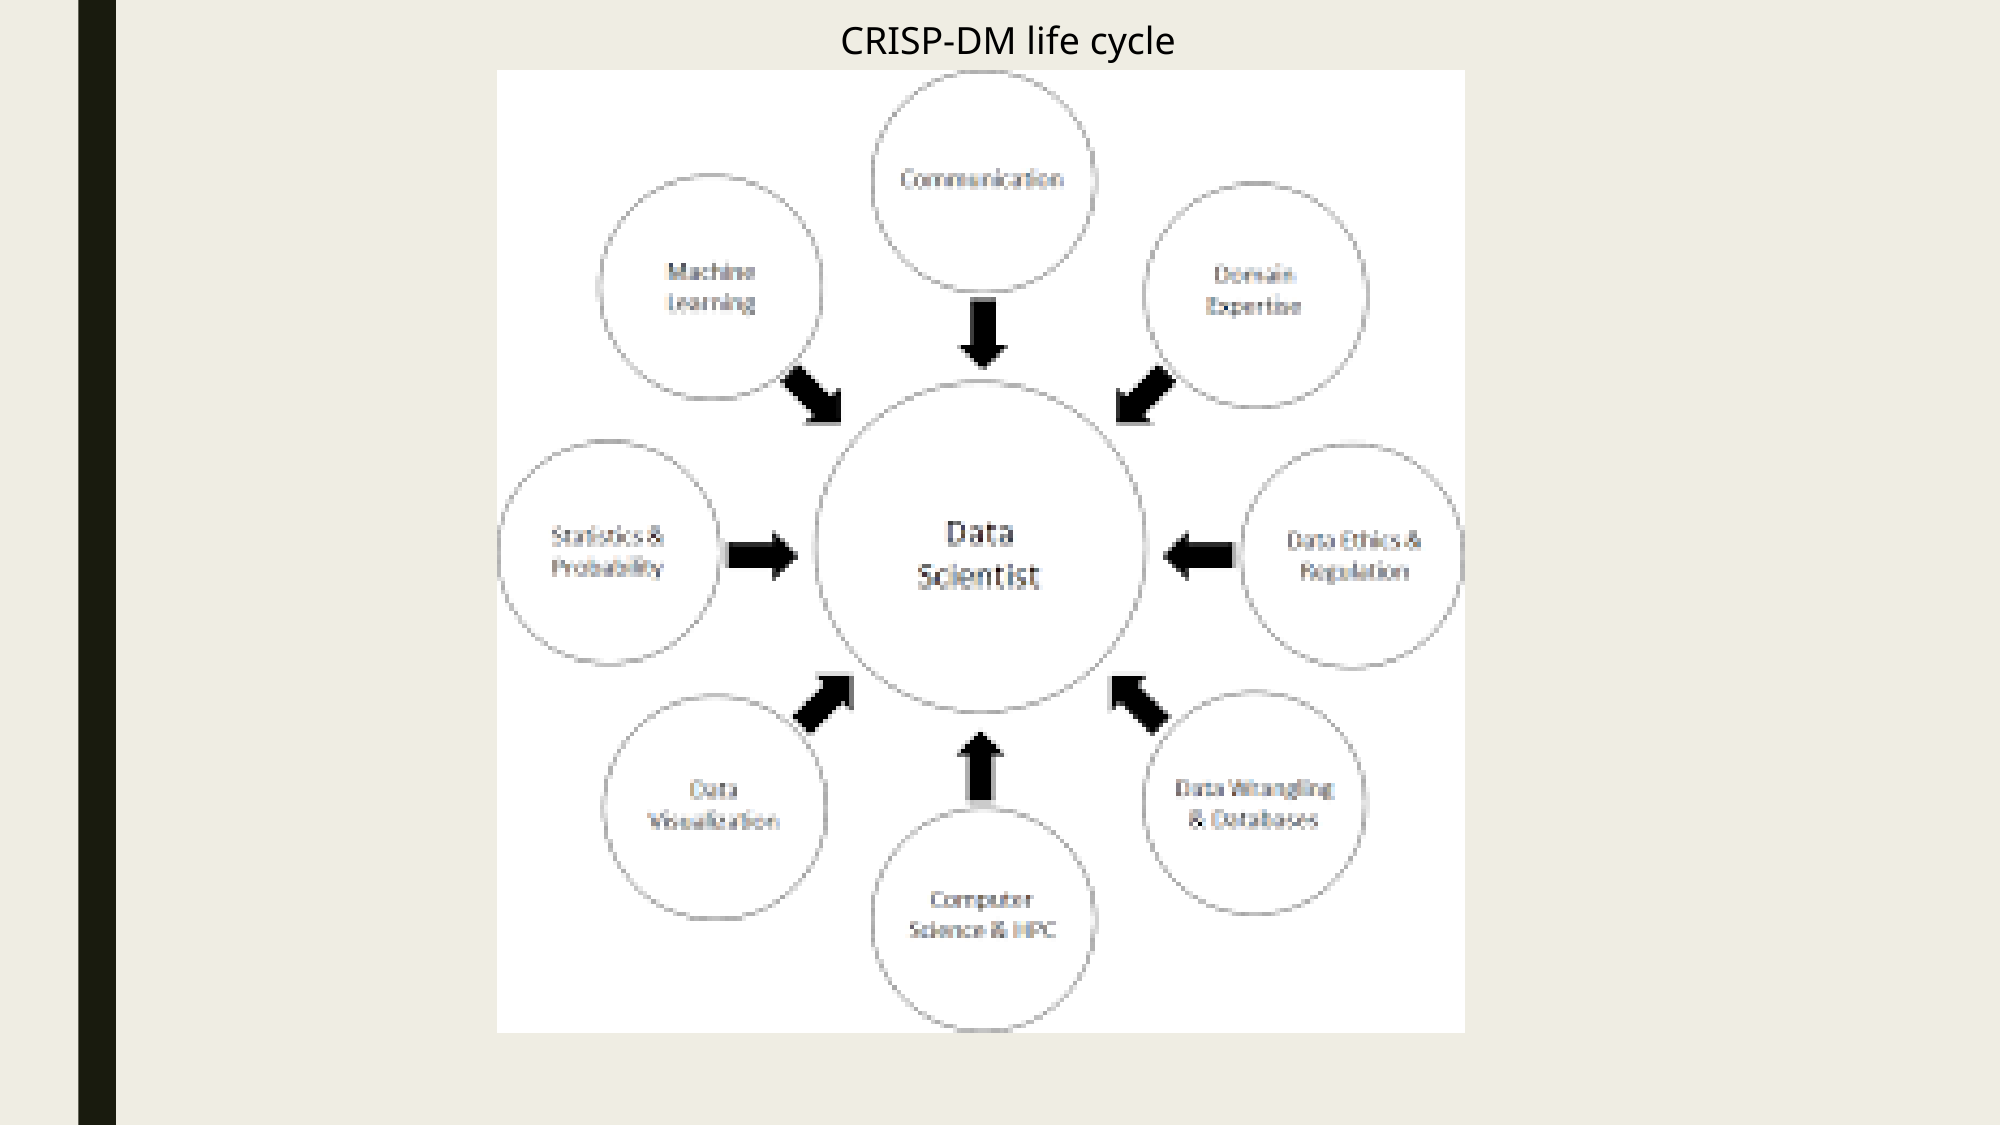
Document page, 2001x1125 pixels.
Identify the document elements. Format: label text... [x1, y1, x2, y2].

text_box CRISP-DM life cycle [825, 9, 1289, 70]
picture [497, 70, 1465, 1034]
